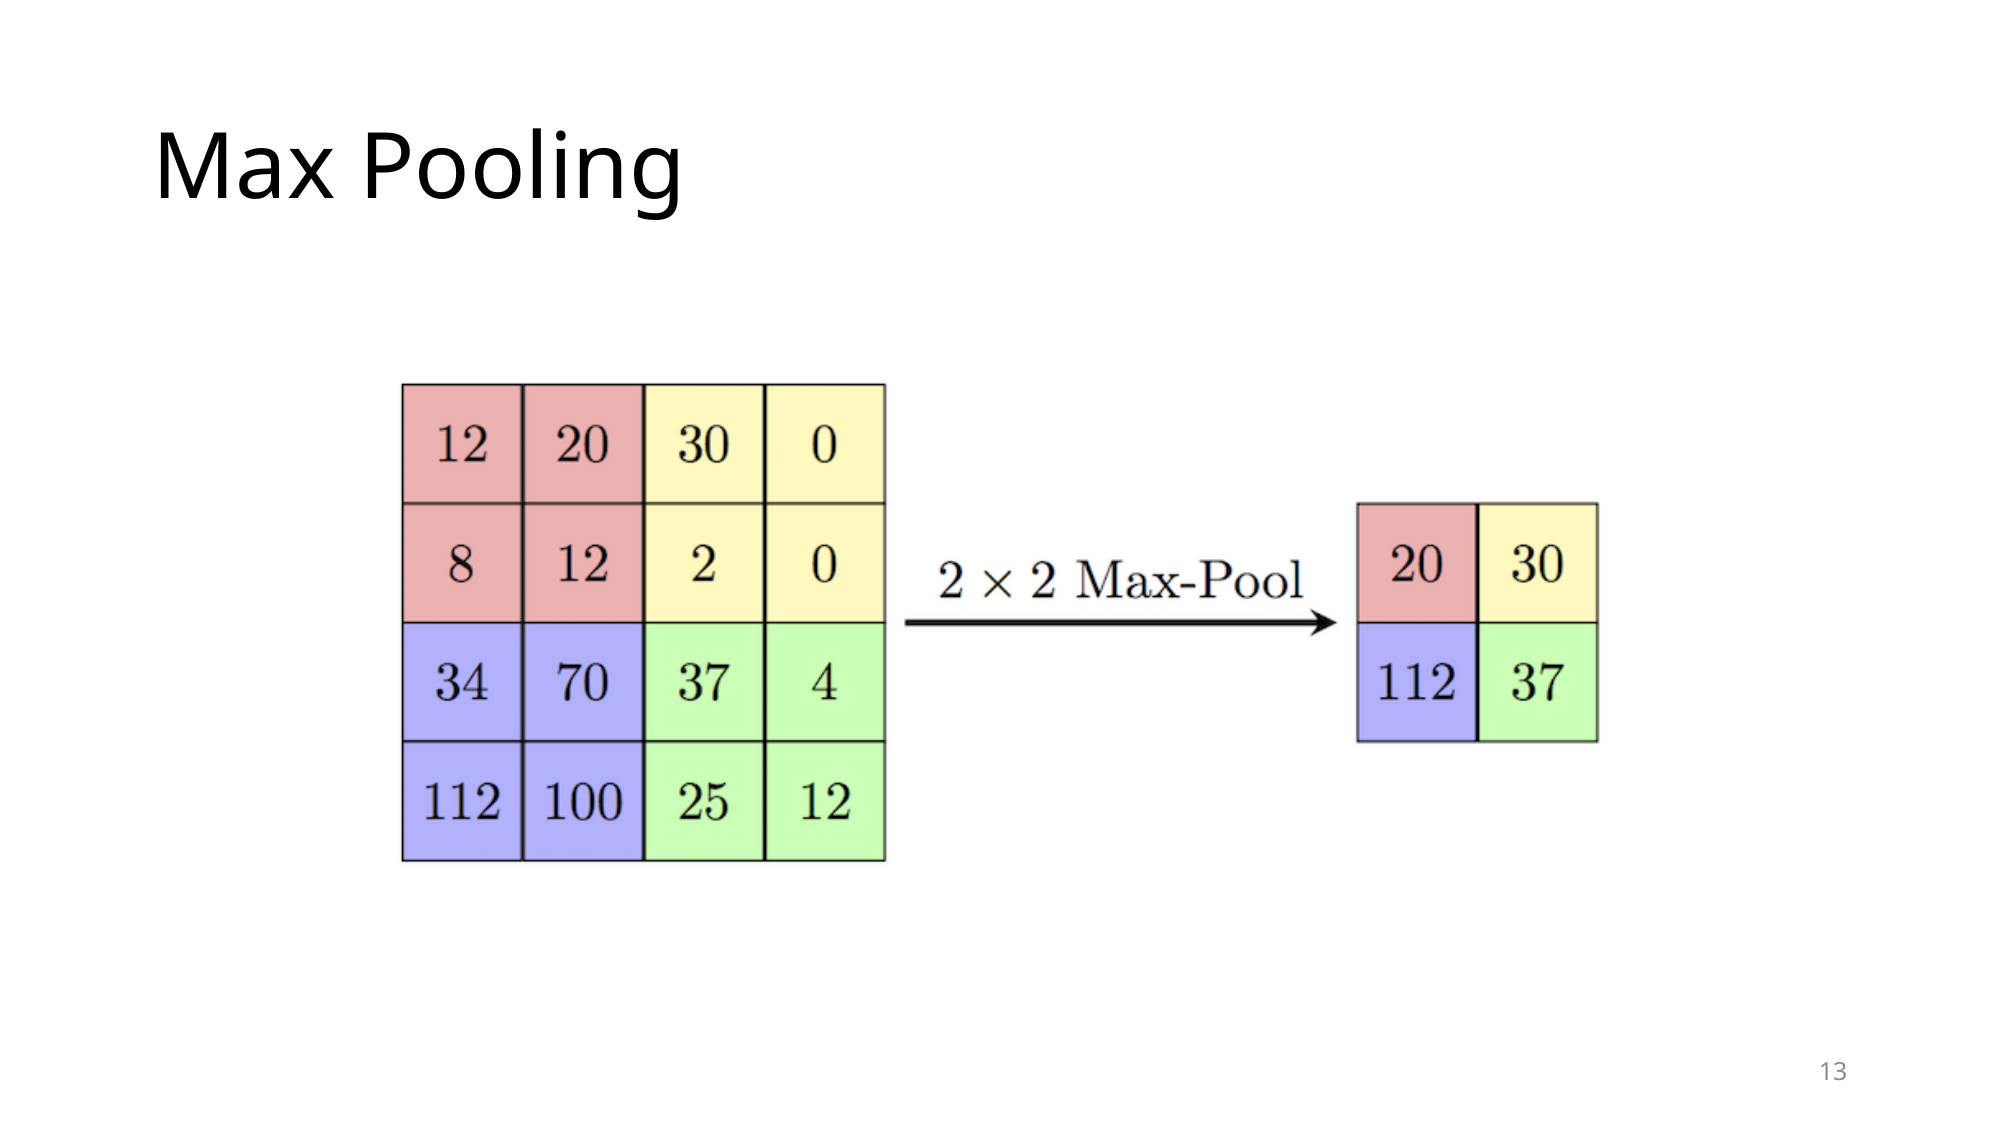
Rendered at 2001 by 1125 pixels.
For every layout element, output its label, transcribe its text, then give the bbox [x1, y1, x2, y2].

slide_number 13 [1412, 1042, 1863, 1103]
title Max Pooling [137, 59, 1863, 278]
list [384, 366, 1616, 881]
